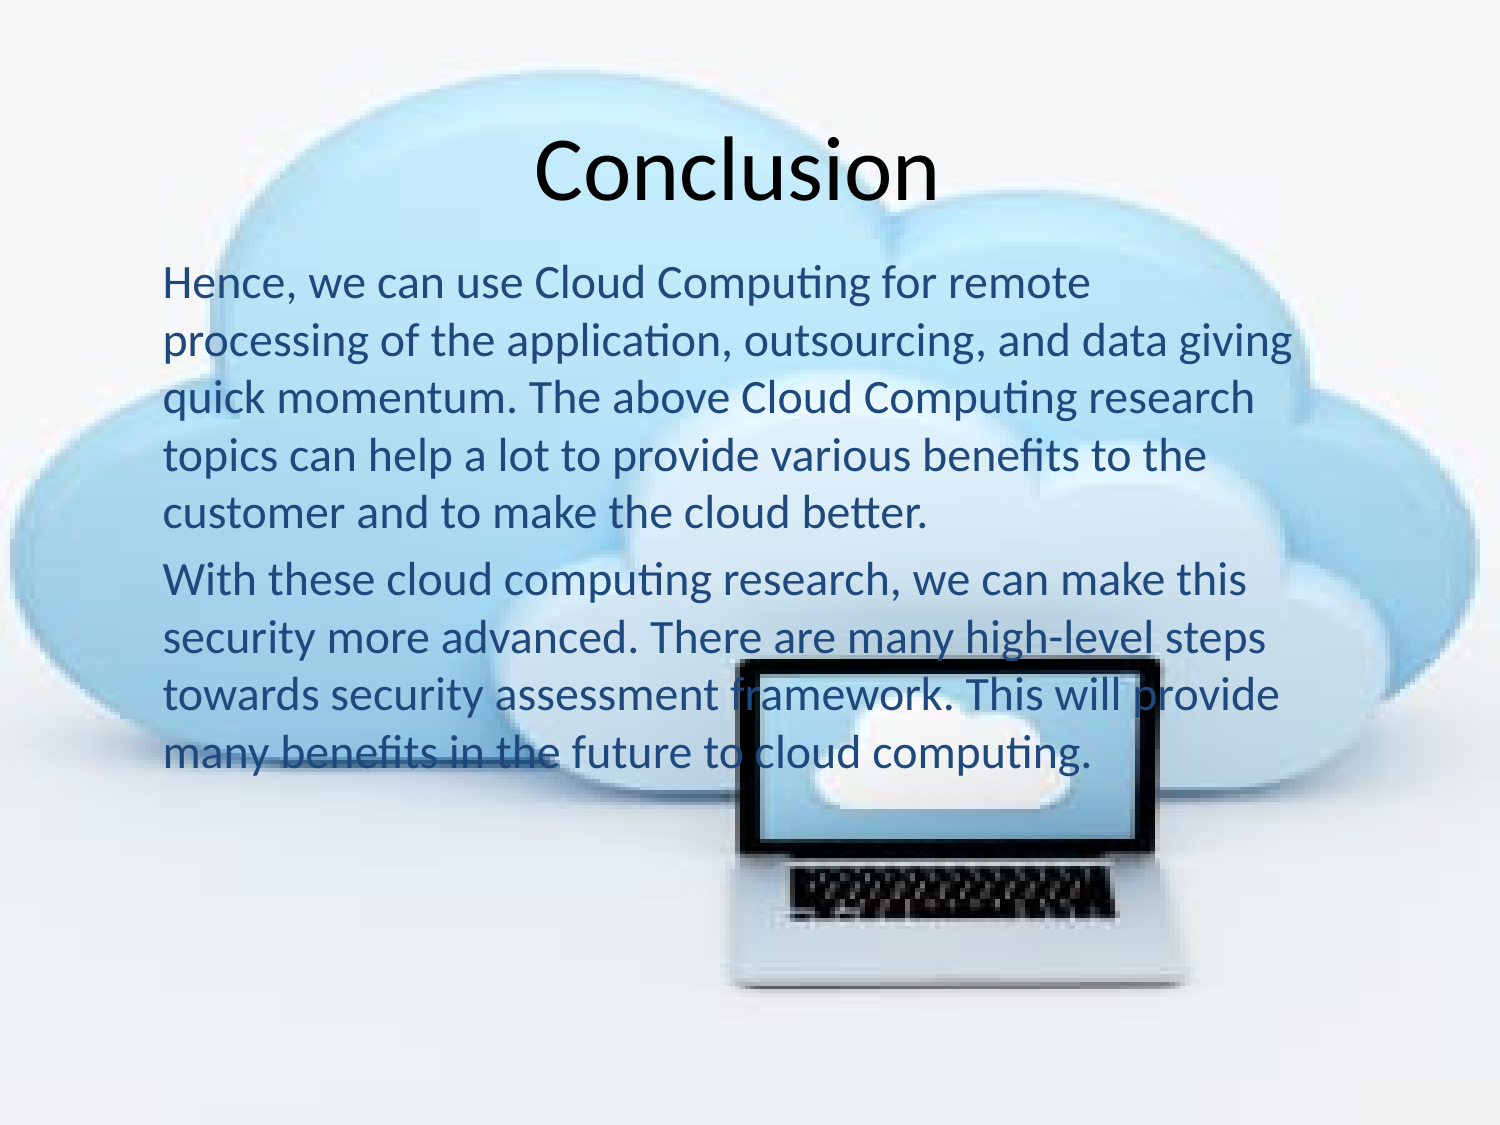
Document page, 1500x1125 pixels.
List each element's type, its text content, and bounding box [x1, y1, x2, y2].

subtitle Hence, we can use Cloud Computing for remote processing of the application, outsourcing, and data giving quick momentum. The above Cloud Computing research topics can help a lot to provide various benefits to the customer and to make the cloud better. With these cloud computing research, we can make this security more advanced. There are many high-level steps towards security assessment framework. This will provide many benefits in the future to cloud computing. [147, 243, 1317, 531]
picture [0, 0, 1500, 1125]
title Conclusion [100, 42, 1376, 284]
